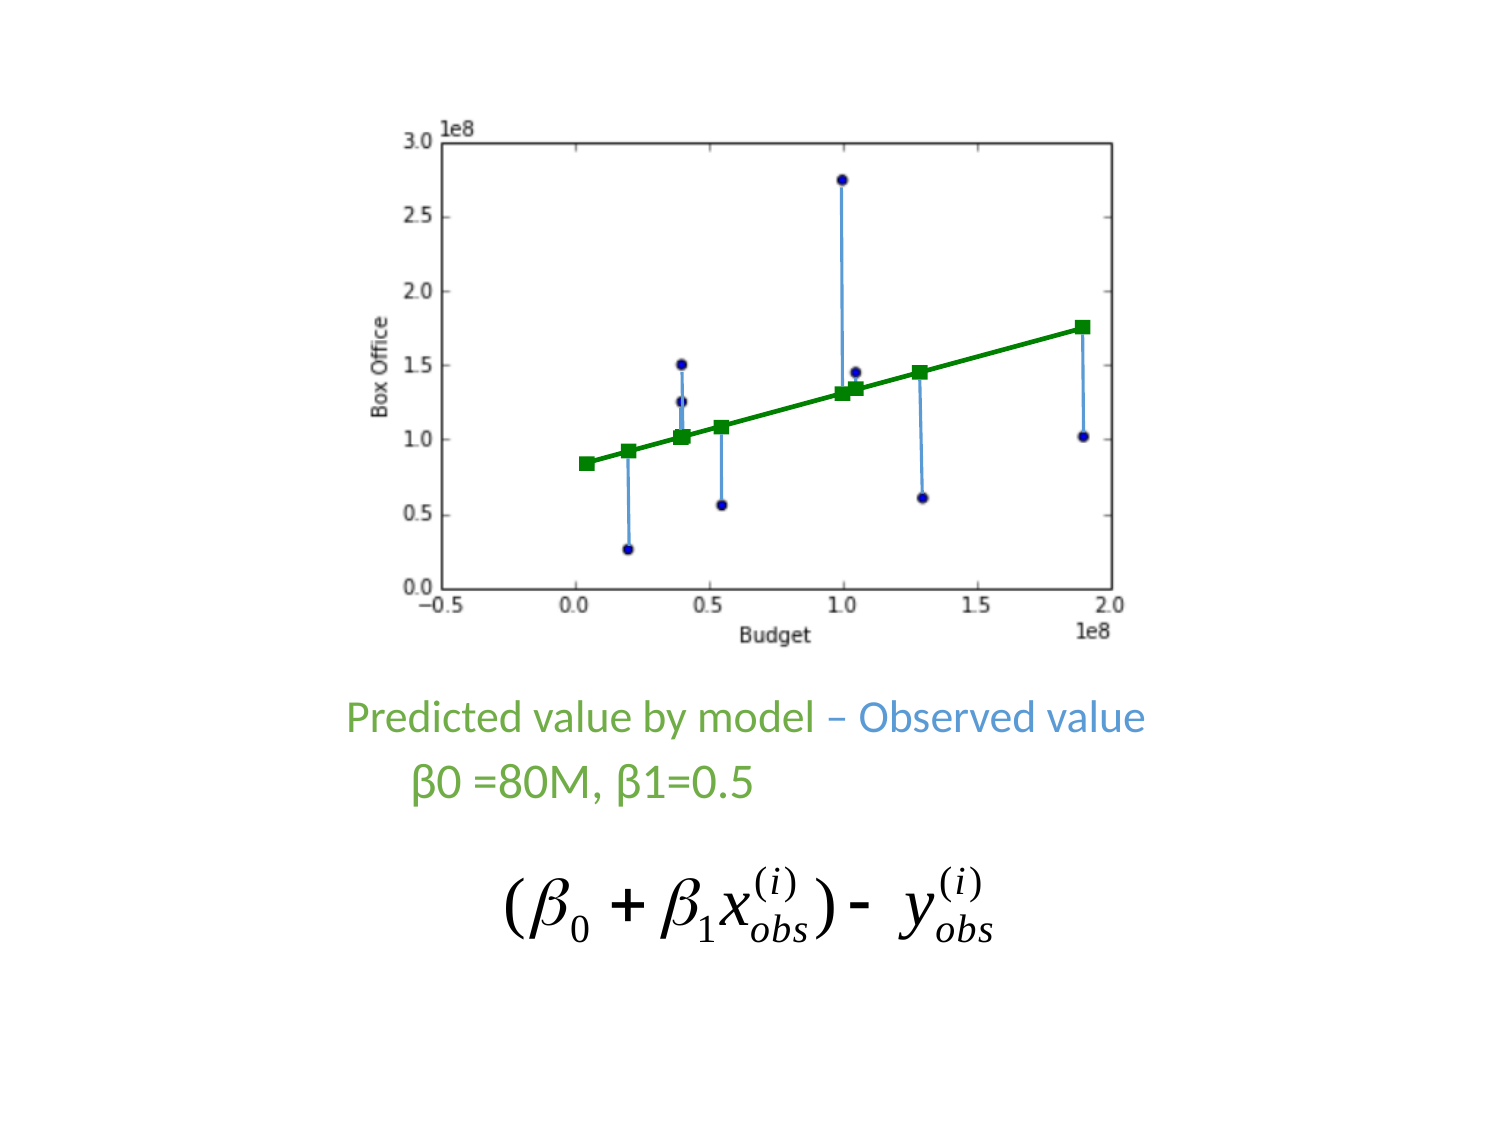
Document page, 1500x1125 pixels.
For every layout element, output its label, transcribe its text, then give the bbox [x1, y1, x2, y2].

picture [350, 62, 1149, 698]
text_box β0 =80M, β1=0.5 [381, 741, 784, 817]
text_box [493, 851, 1006, 960]
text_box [587, 329, 1080, 463]
text_box Predicted value by model – Observed value [331, 679, 1169, 749]
